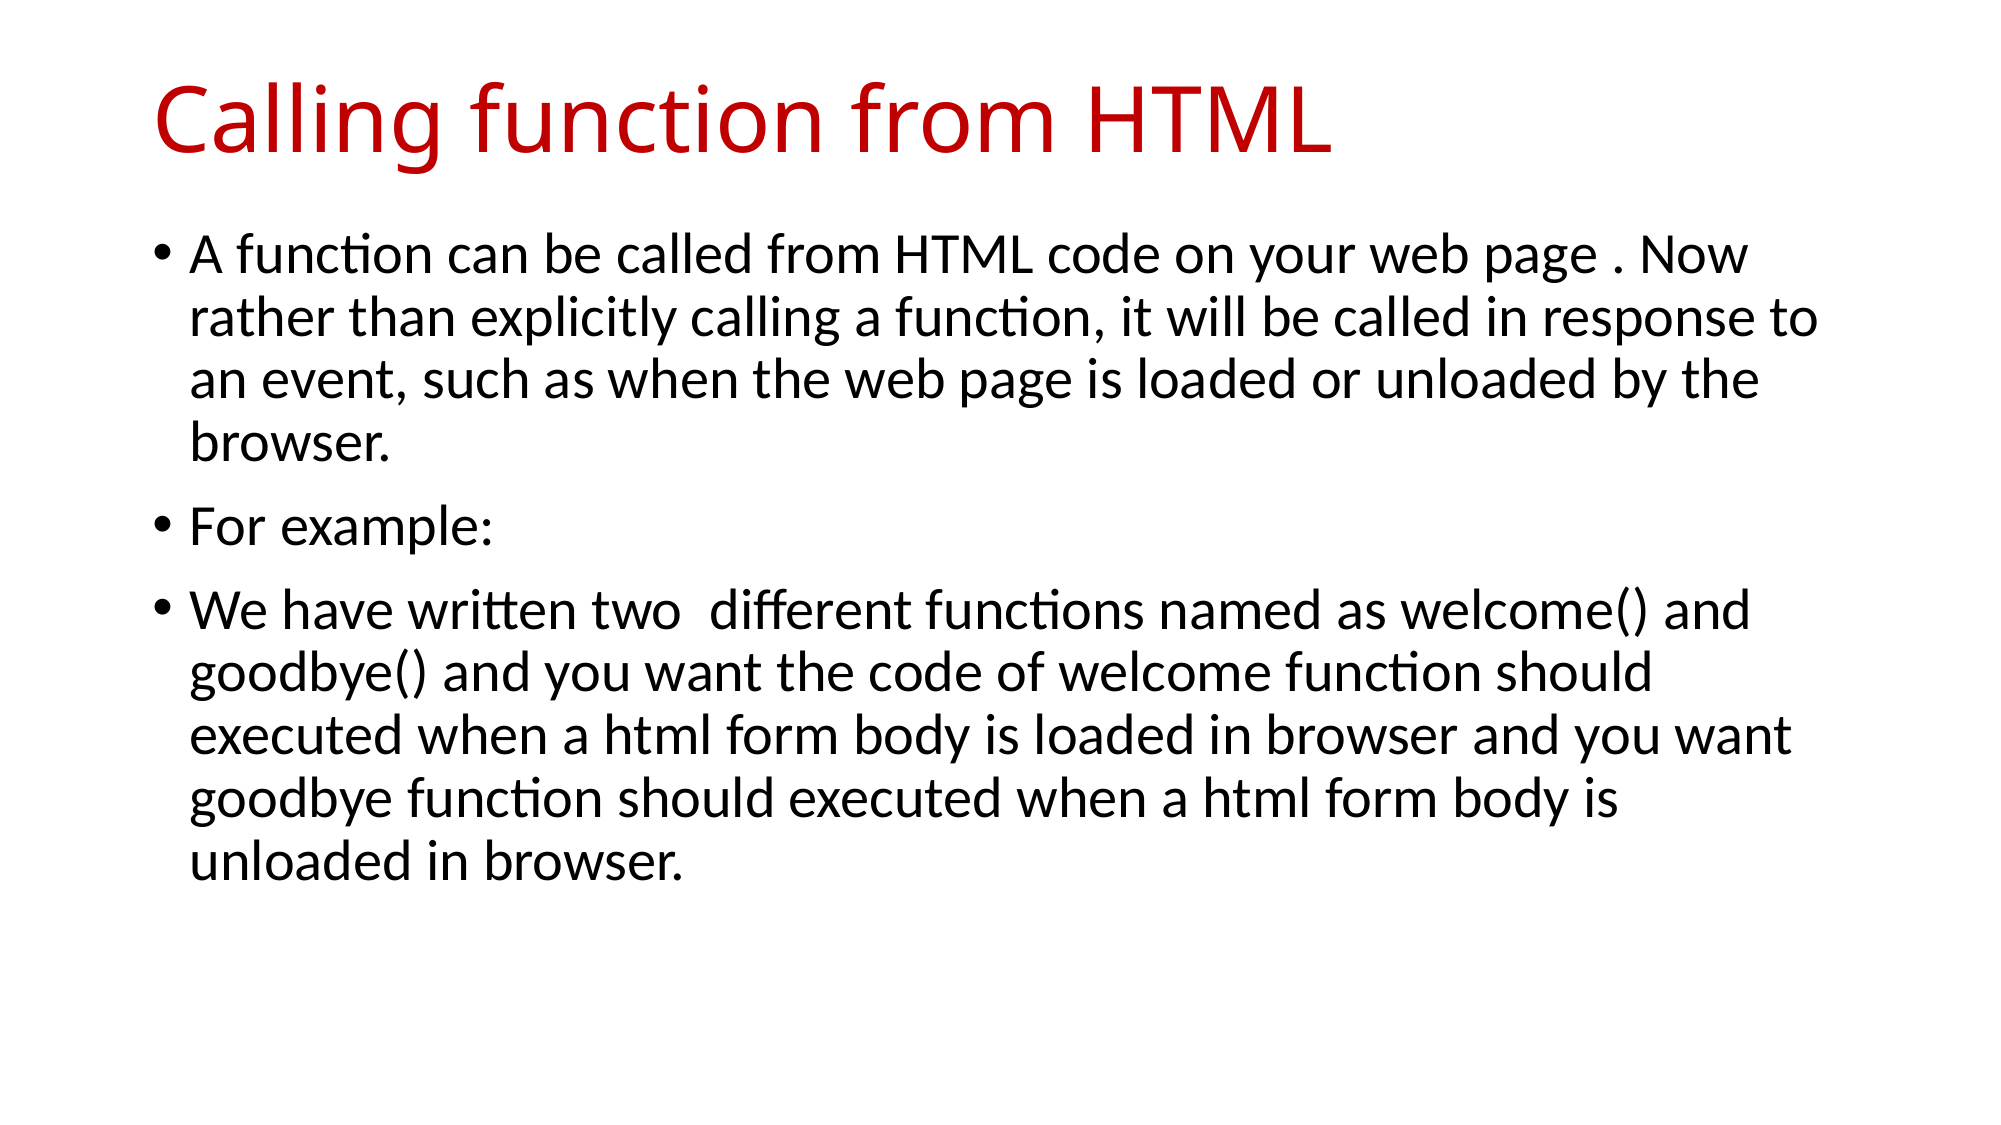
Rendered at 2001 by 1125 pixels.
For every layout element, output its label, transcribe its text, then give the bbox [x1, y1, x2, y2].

list A function can be called from HTML code on your web page . Now rather than explicitly calling a function, it will be called in response to an event, such as when the web page is loaded or unloaded by the browser. For example: We have written two different functions named as welcome() and goodbye() and you want the code of welcome function should executed when a html form body is loaded in browser and you want goodbye function should executed when a html form body is unloaded in browser. [137, 215, 1863, 1014]
title Calling function from HTML [137, 59, 1863, 187]
